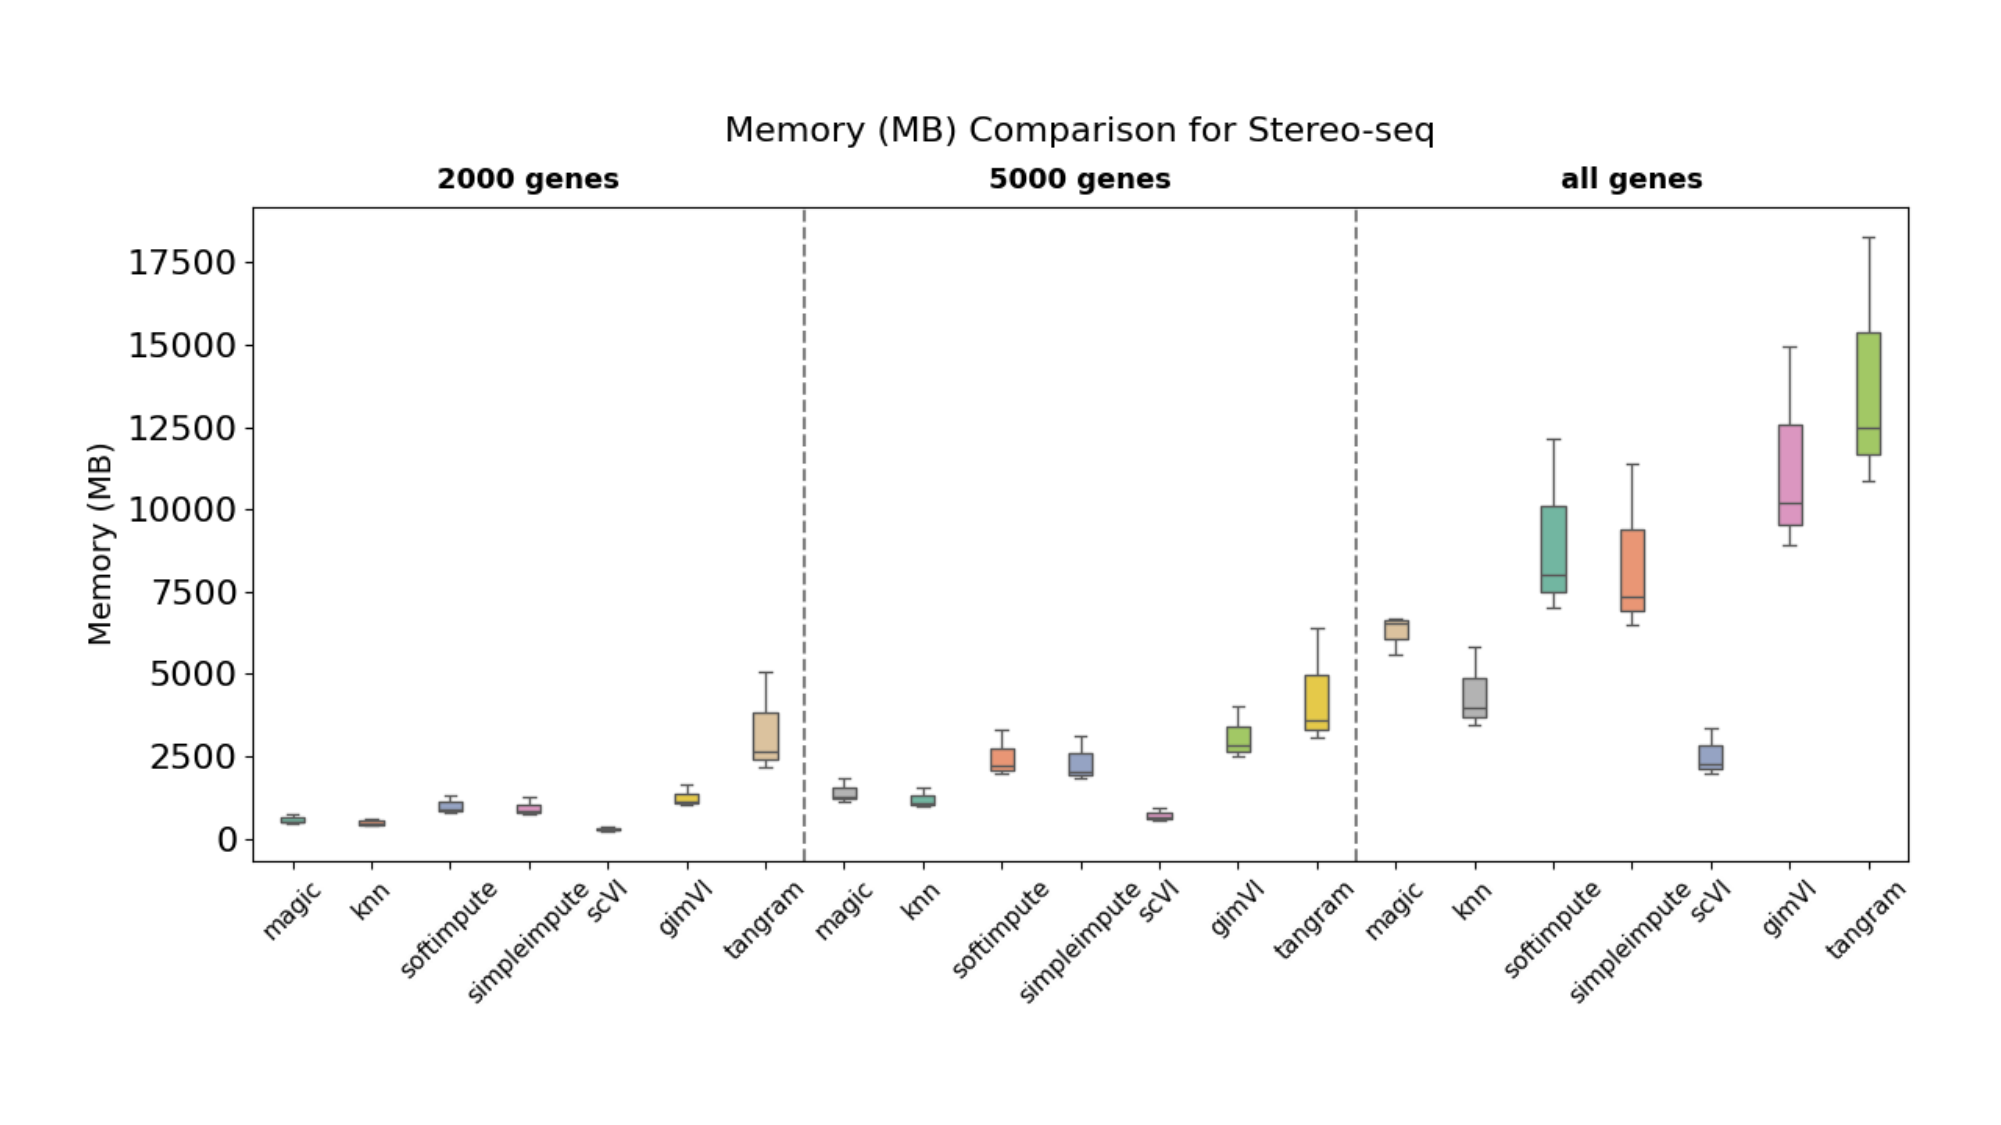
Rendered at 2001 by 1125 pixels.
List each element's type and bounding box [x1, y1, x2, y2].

picture [73, 101, 1927, 1024]
